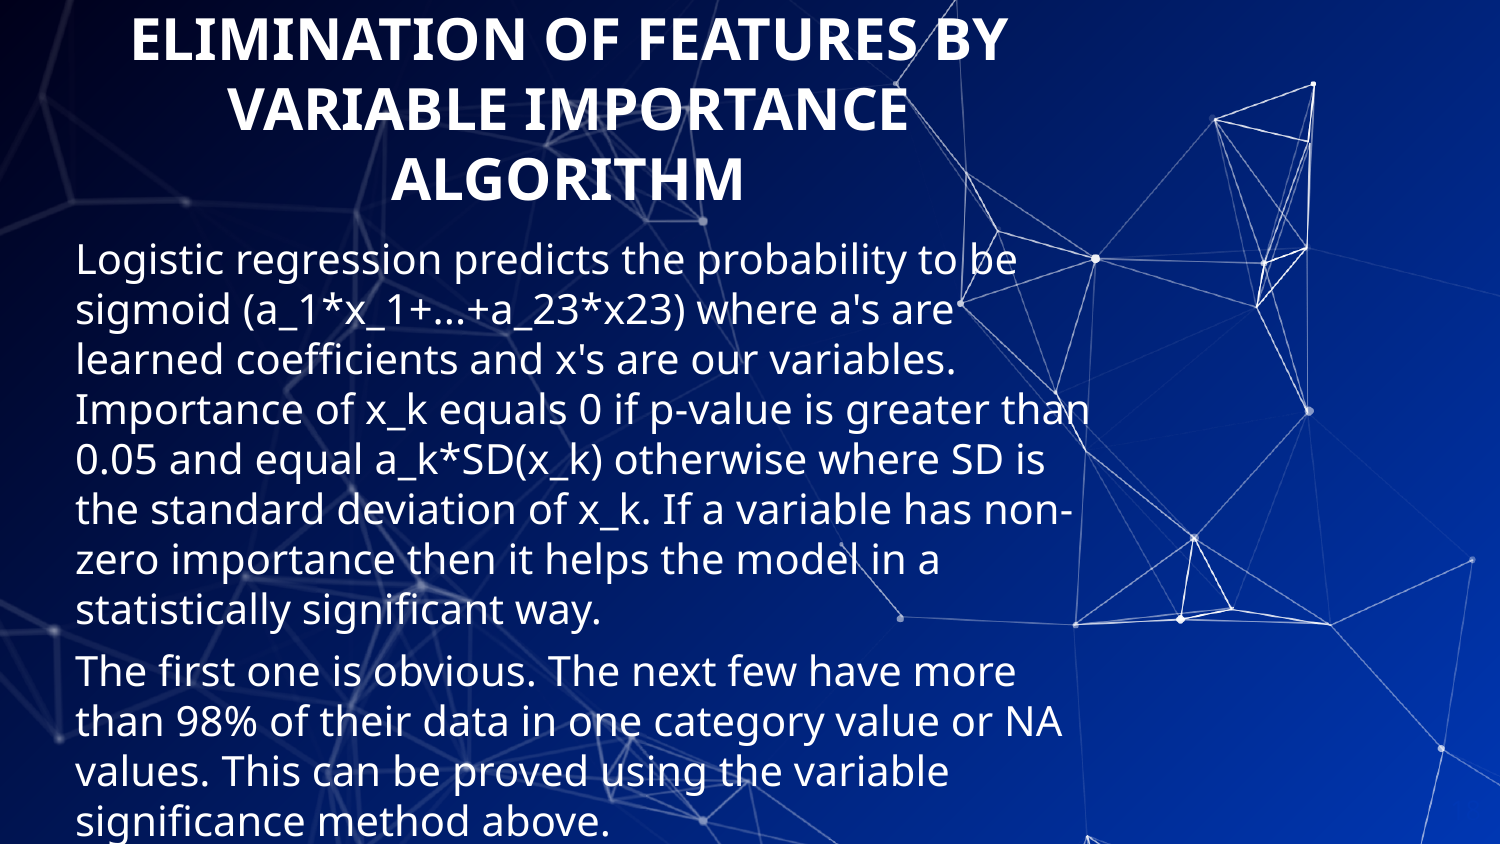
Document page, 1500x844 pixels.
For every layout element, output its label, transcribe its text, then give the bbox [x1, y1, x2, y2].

title ELIMINATION OF FEATURES BY VARIABLE IMPORTANCE ALGORITHM [75, 71, 1064, 212]
list Logistic regression predicts the probability to be sigmoid (a_1*x_1+...+a_23*x23) where a's are learned coefficients and x's are our variables. Importance of x_k equals 0 if p-value is greater than 0.05 and equal a_k*SD(x_k) otherwise where SD is the standard deviation of x_k. If a variable has non-zero importance then it helps the model in a statistically significant way. The first one is obvious. The next few have more than 98% of their data in one category value or NA values. This can be proved using the variable significance method above. [75, 232, 1094, 750]
picture [0, 0, 1500, 844]
slide_number 18 [1391, 779, 1482, 844]
